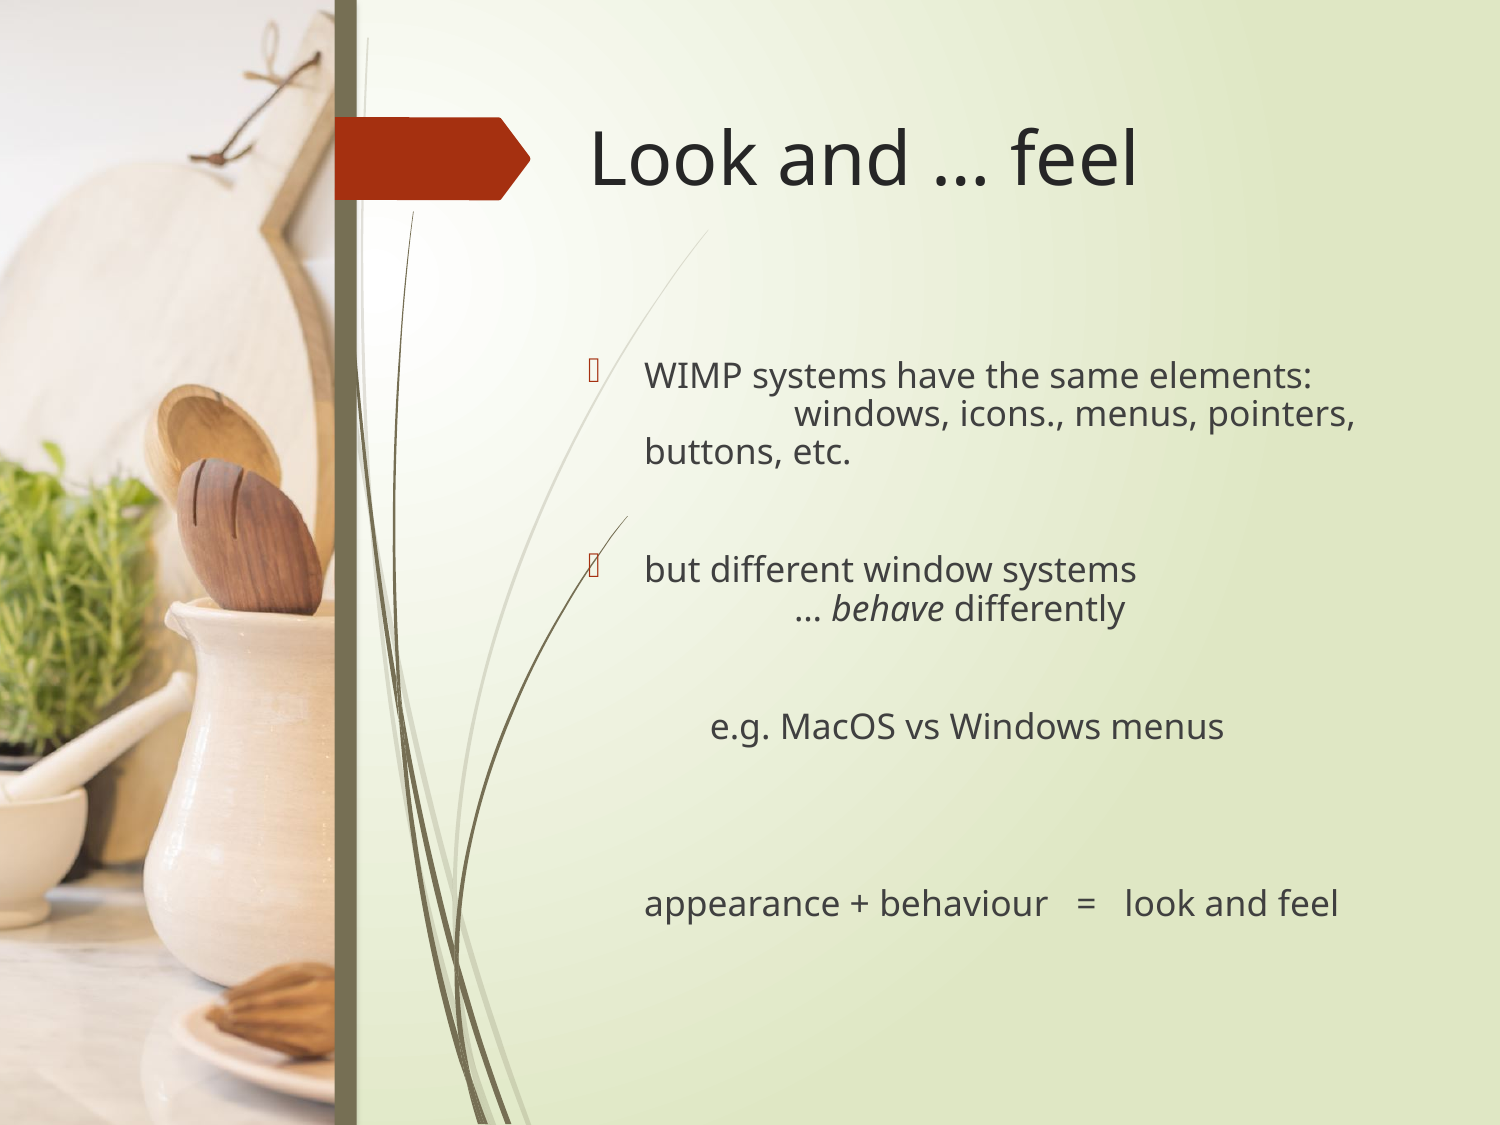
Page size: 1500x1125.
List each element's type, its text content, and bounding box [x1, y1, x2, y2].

title Look and … feel [712, 102, 1416, 313]
picture [0, 0, 335, 1125]
list WIMP systems have the same elements: windows, icons., menus, pointers, buttons, etc. but different window systems … behave differently e.g. MacOS vs Windows menus appearance + behaviour = look and feel [712, 350, 1416, 970]
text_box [632, 37, 709, 1125]
text_box [629, 0, 1500, 1125]
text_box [337, 0, 629, 1125]
